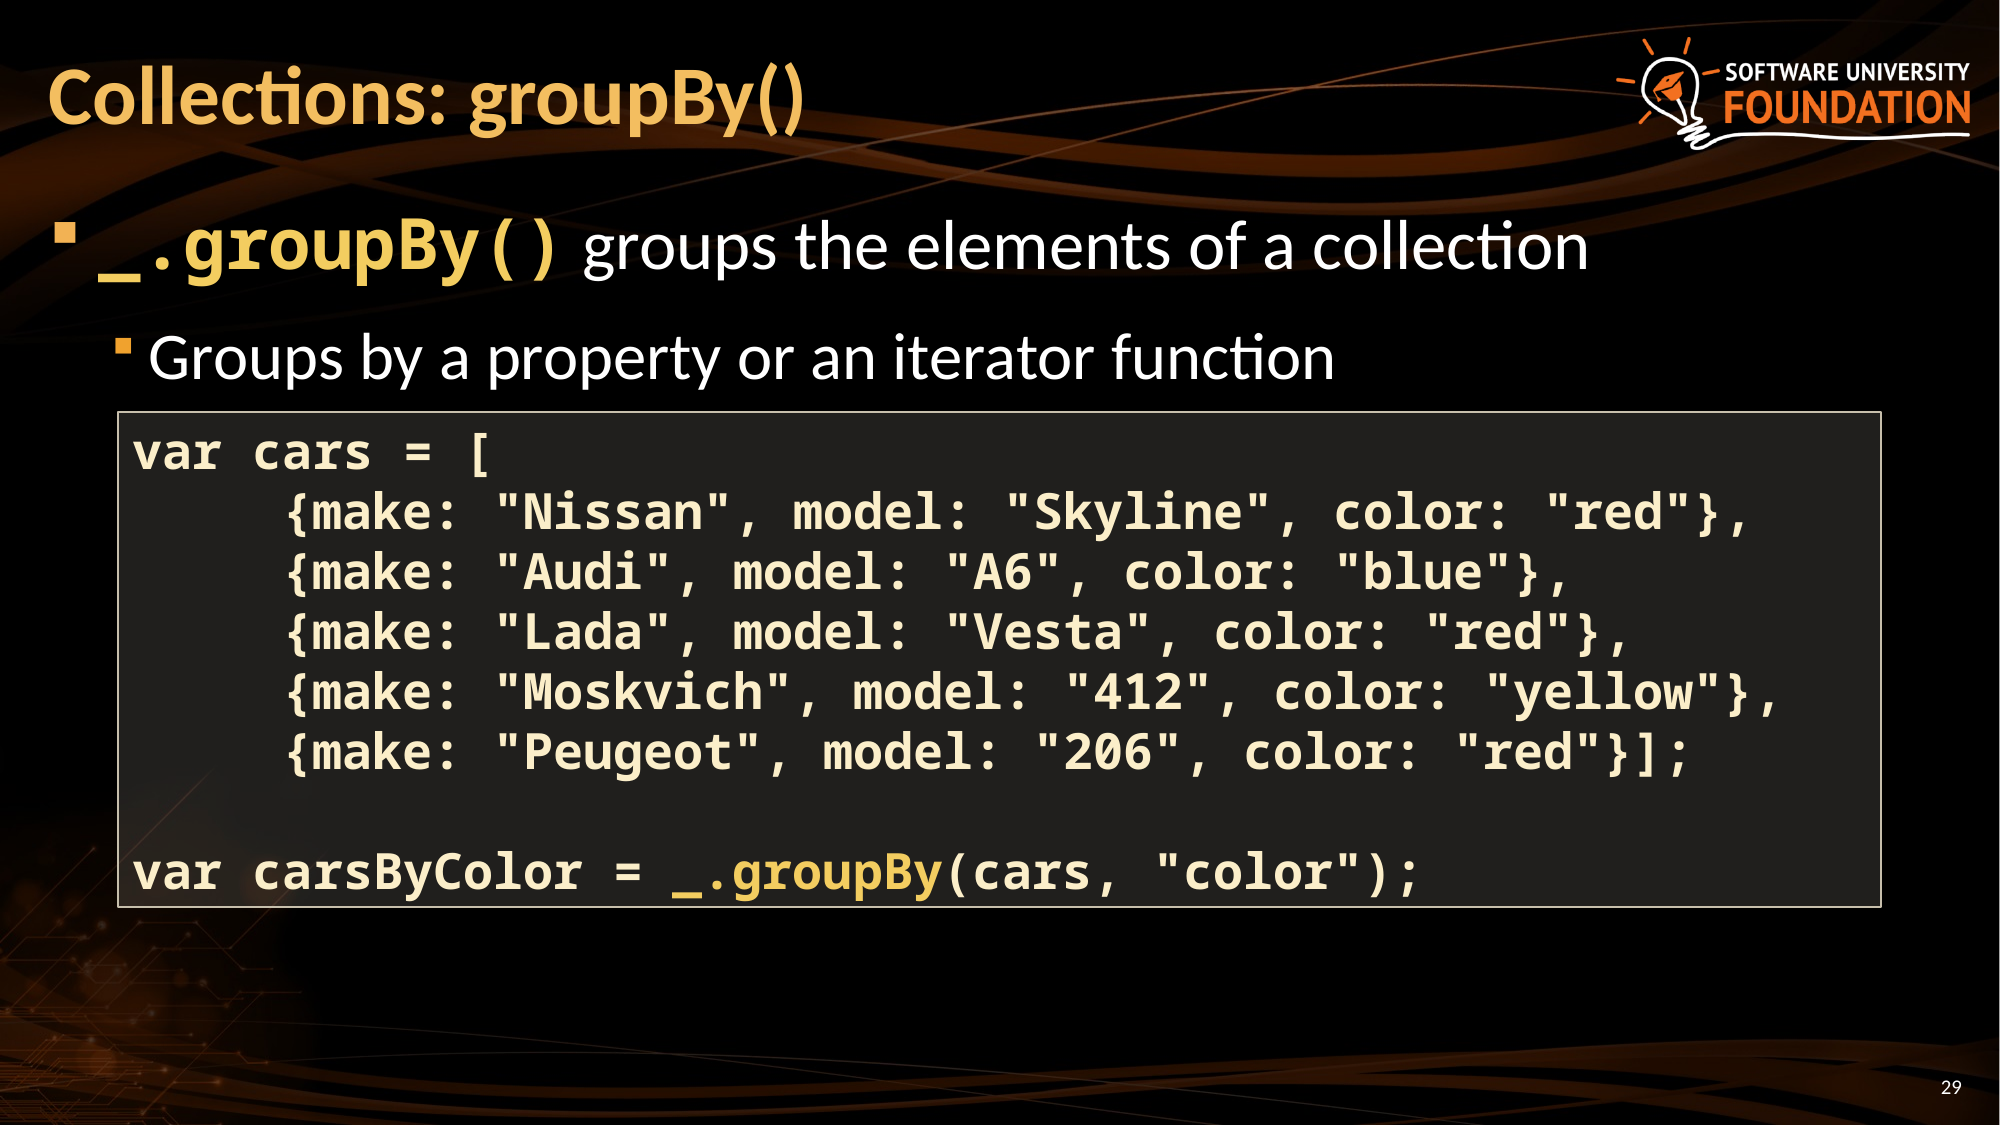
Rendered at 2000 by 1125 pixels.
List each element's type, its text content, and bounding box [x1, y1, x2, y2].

text_box var cars = [ {make: "Nissan", model: "Skyline", color: "red"}, {make: "Audi", model: "A6", color: "blue"}, {make: "Lada", model: "Vesta", color: "red"}, {make: "Moskvich", model: "412", color: "yellow"}, {make: "Peugeot", model: "206", color: "red"}]; var carsByColor = _.groupBy(cars, "color"); [118, 412, 1881, 908]
title Collections: groupBy() [30, 6, 1602, 189]
picture [0, 0, 2000, 1125]
list _.groupBy() groups the elements of a collection Groups by a property or an iterator function [31, 188, 1968, 1103]
